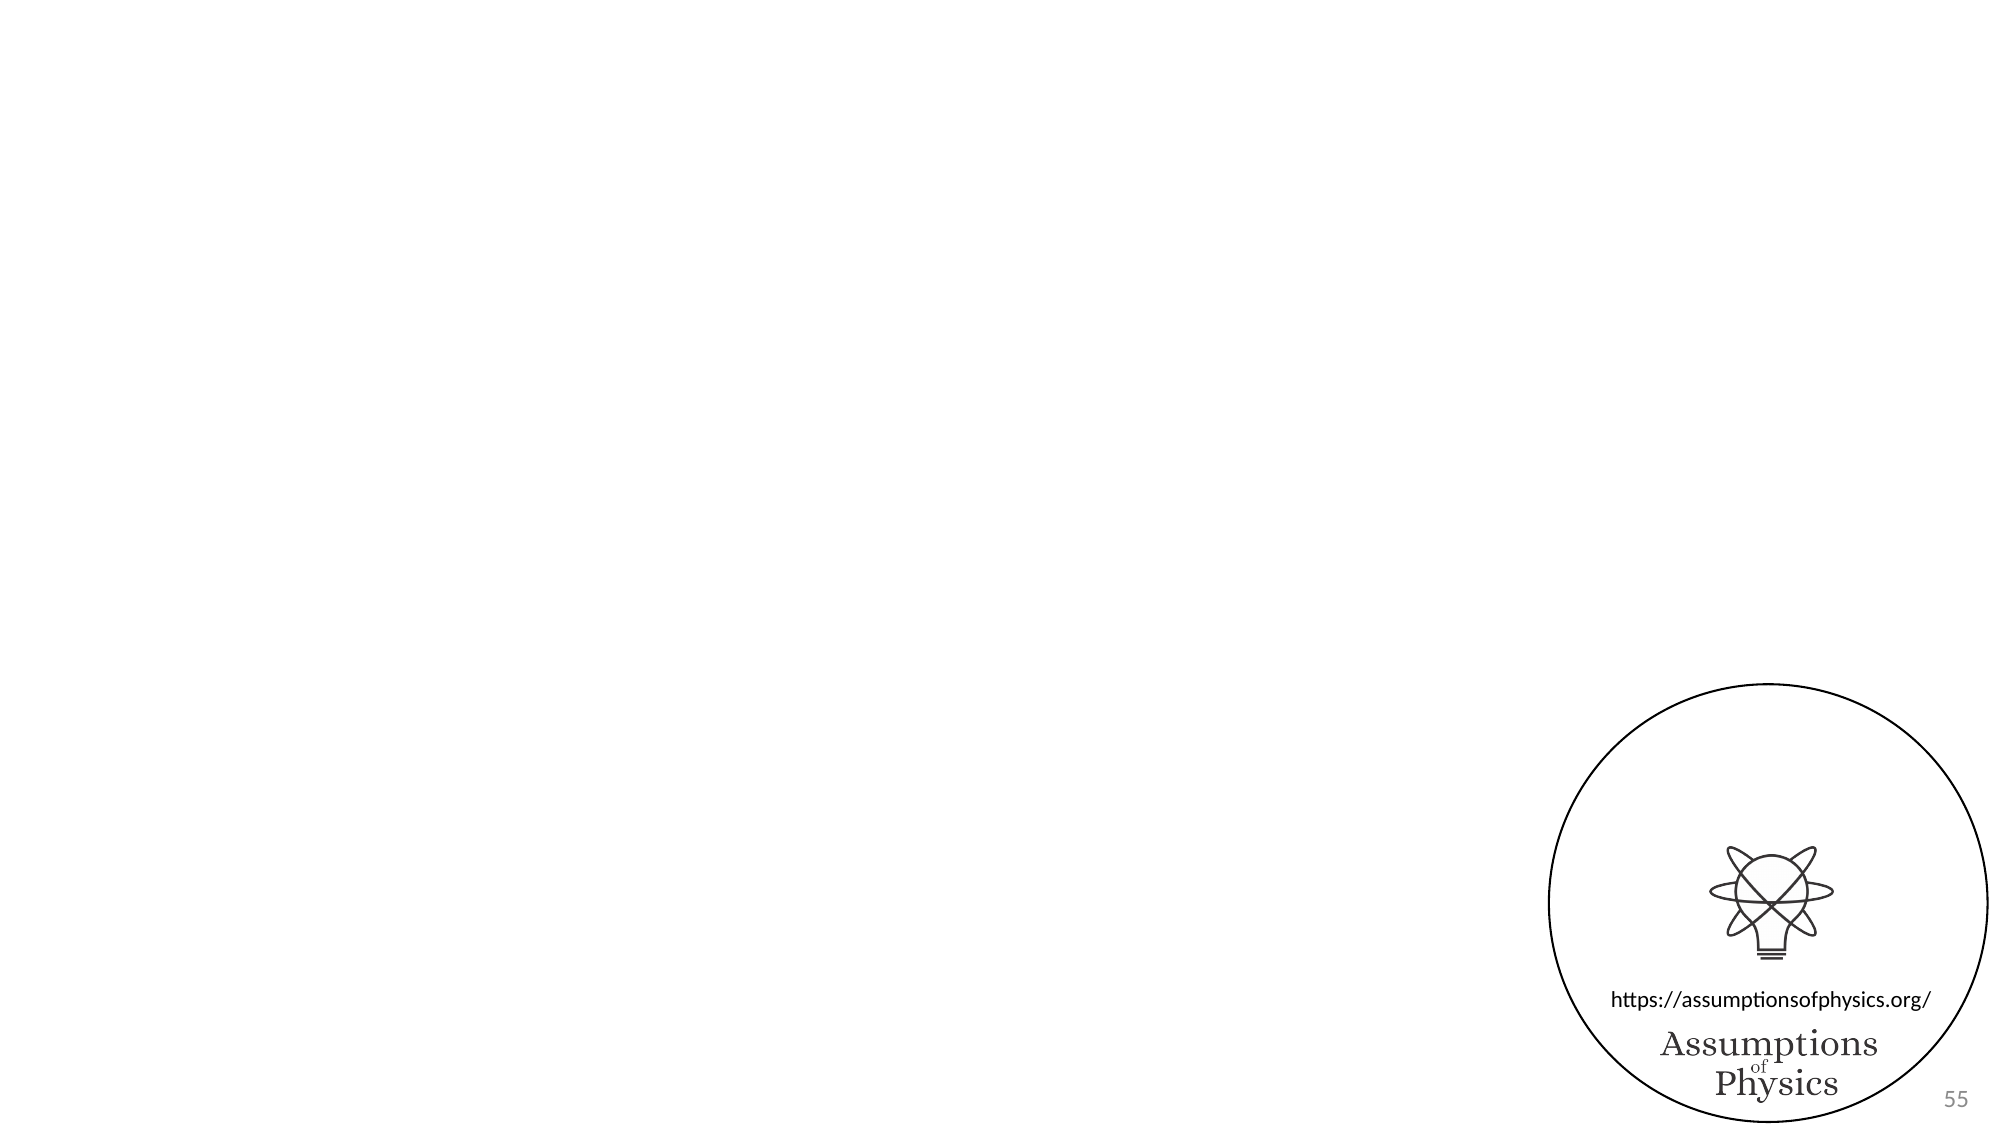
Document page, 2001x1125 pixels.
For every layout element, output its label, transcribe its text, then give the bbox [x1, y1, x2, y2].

slide_number 55 [1893, 1078, 1985, 1116]
picture [1709, 846, 1834, 960]
picture [1660, 1029, 1877, 1103]
